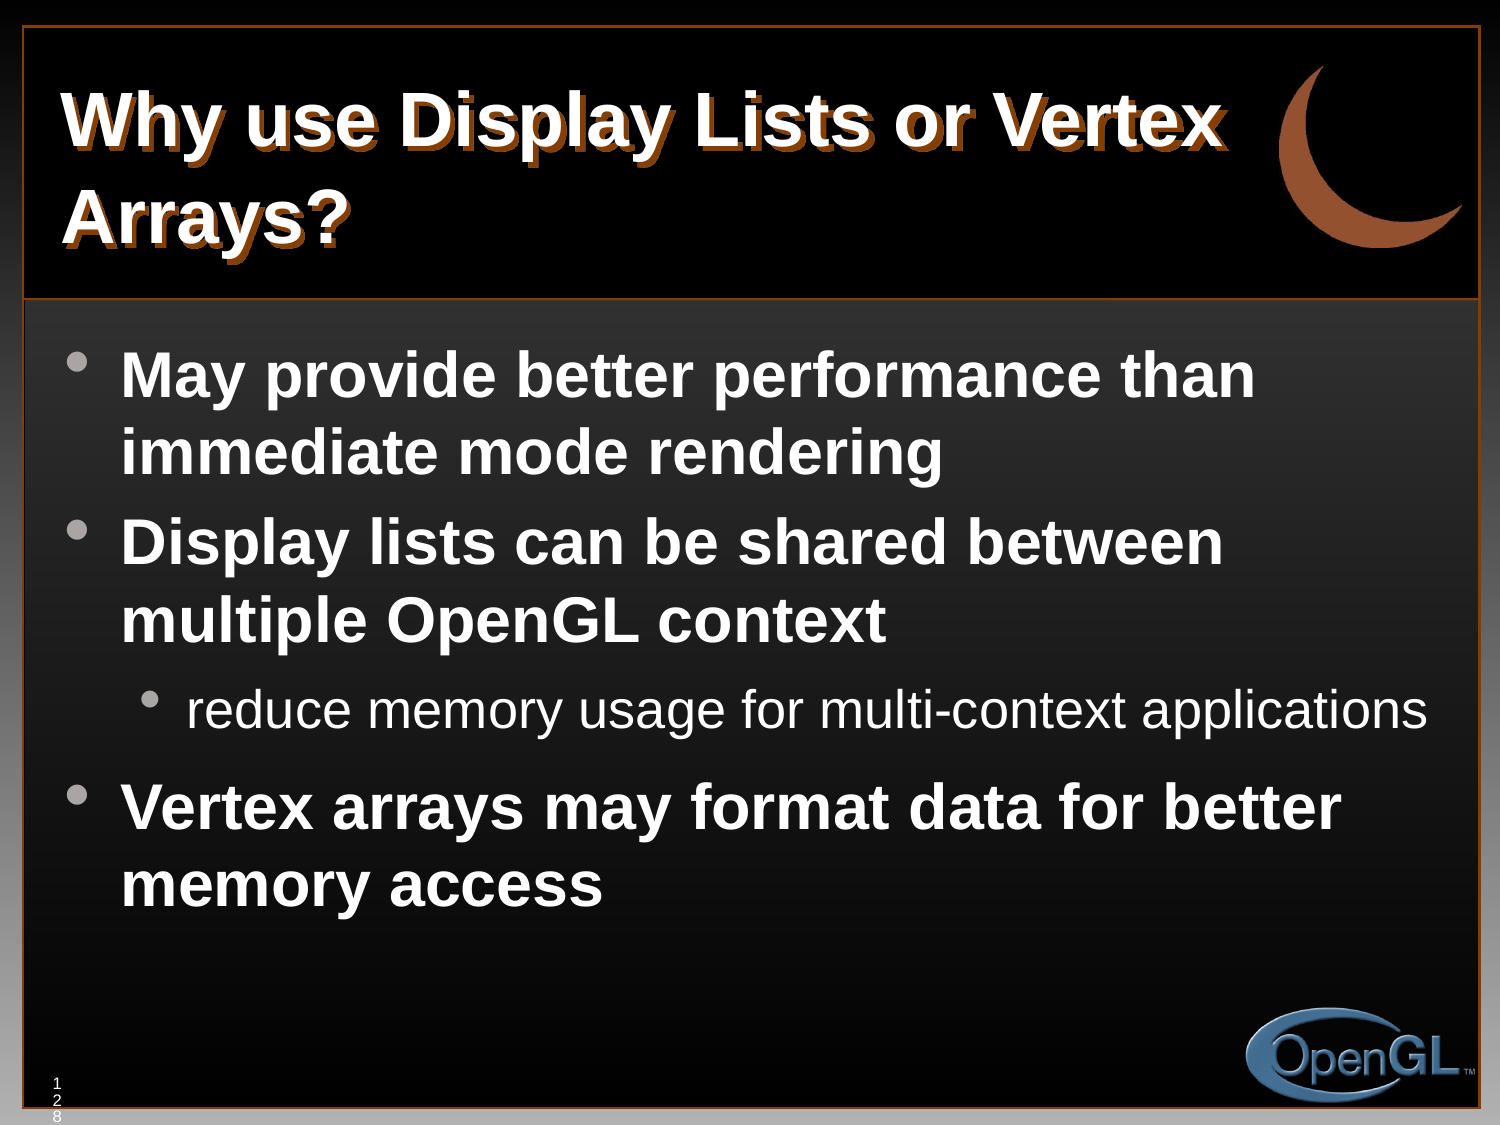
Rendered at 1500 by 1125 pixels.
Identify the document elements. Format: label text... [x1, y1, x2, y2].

picture [1279, 66, 1462, 248]
picture [1240, 994, 1477, 1116]
title Why use Display Lists or Vertex Arrays? [45, 48, 1266, 276]
slide_number 128 [37, 1065, 75, 1101]
list May provide better performance than immediate mode rendering Display lists can be shared between multiple OpenGL context reduce memory usage for multi-context applications Vertex arrays may format data for better memory access [49, 324, 1455, 1001]
